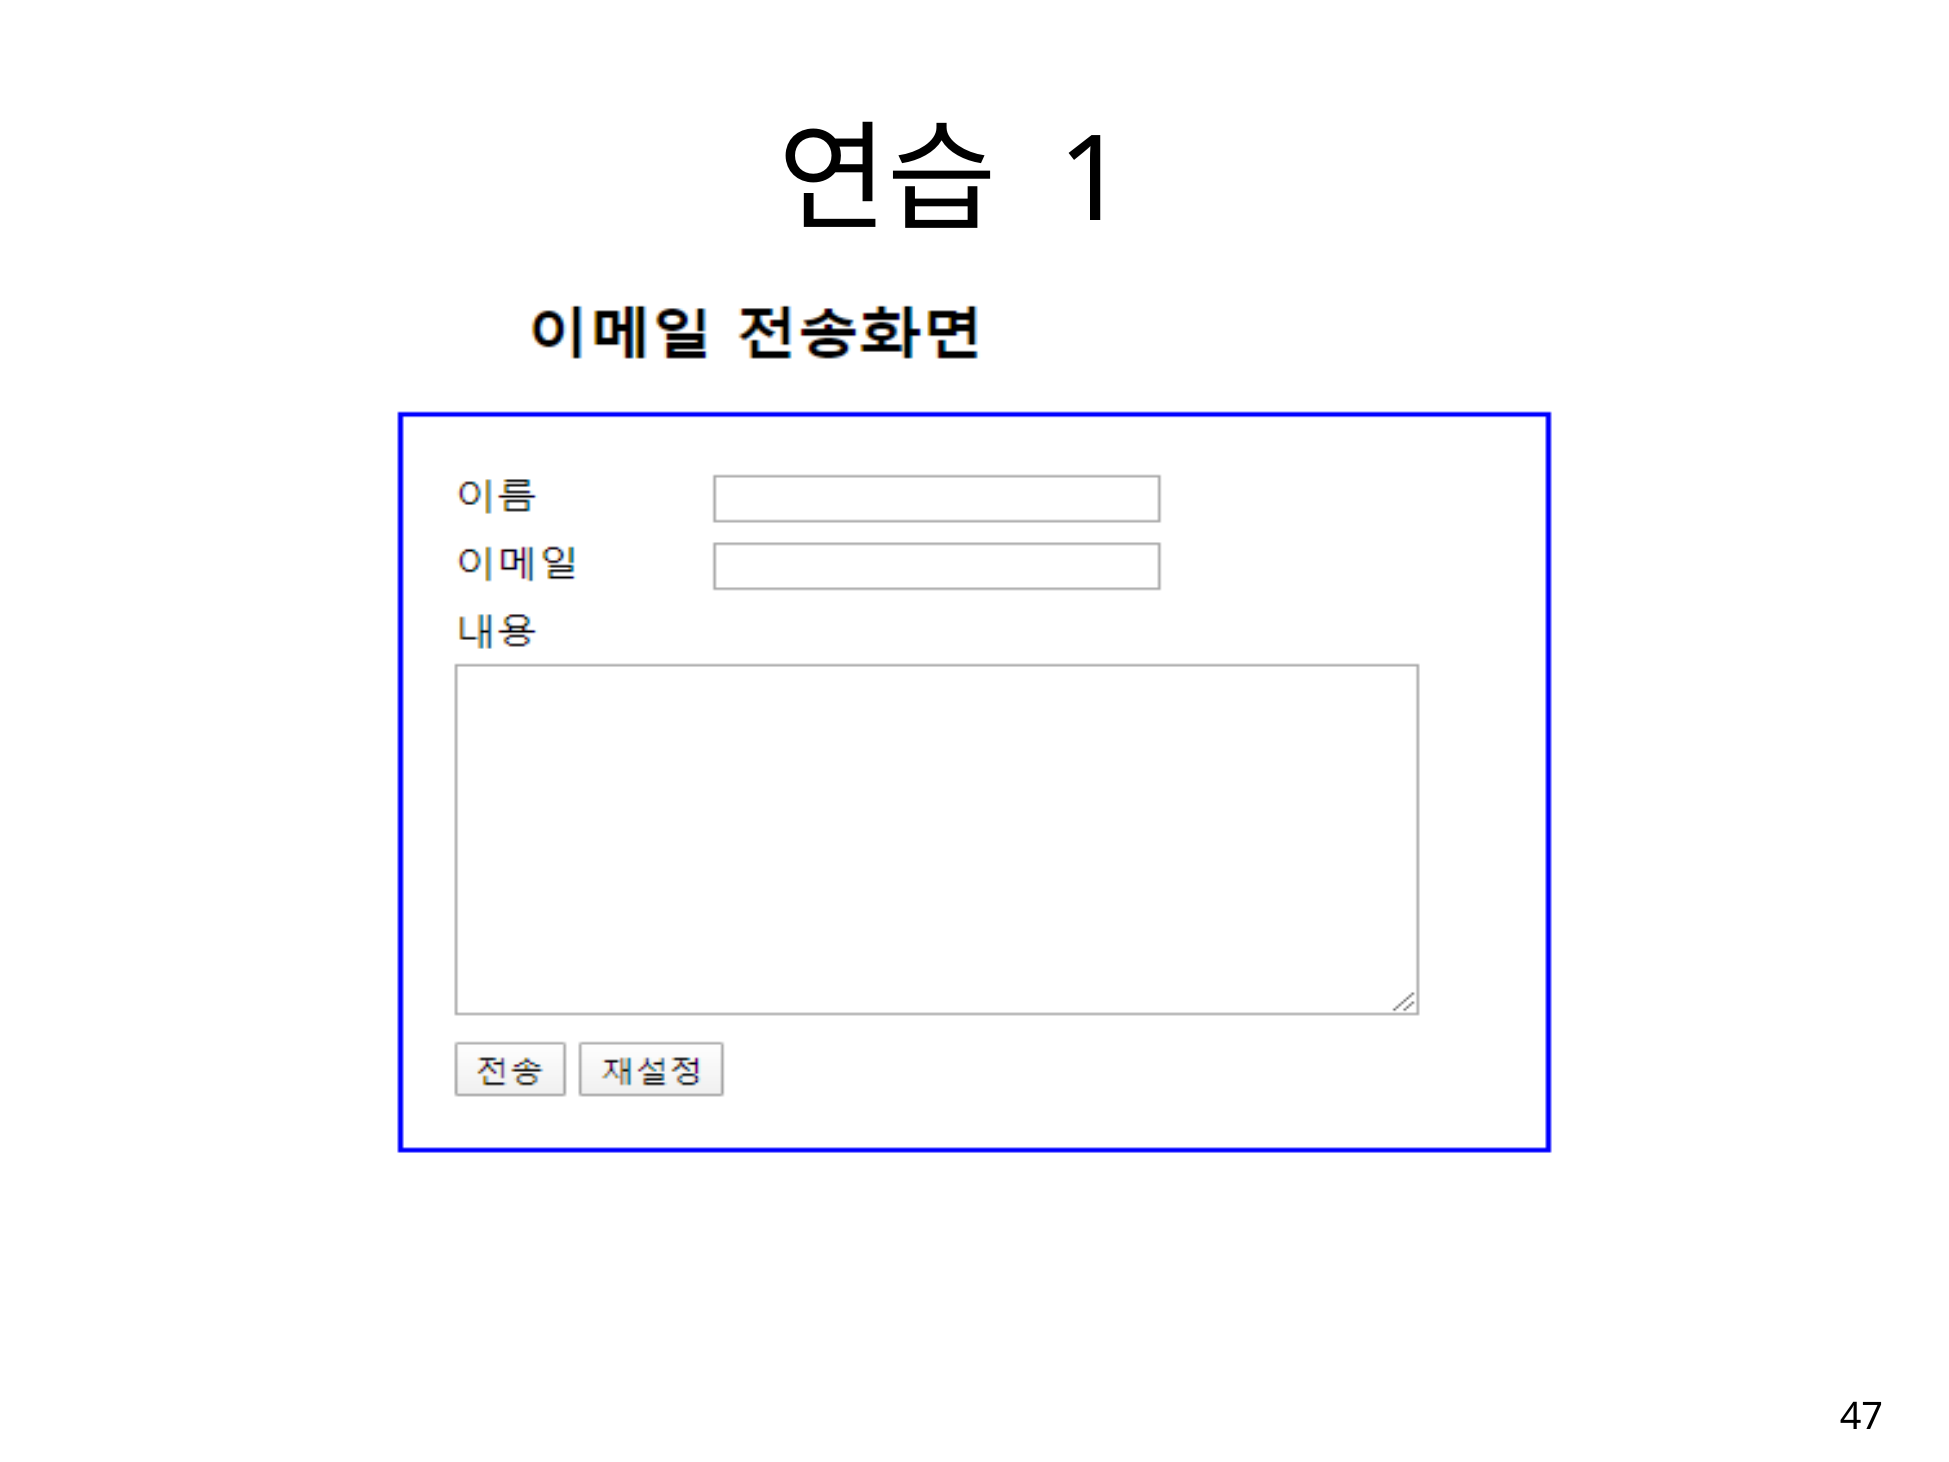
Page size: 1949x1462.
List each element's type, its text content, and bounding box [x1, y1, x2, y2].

title 연습 1 [156, 92, 1749, 255]
picture [346, 280, 1589, 1198]
slide_number 47 [1496, 1372, 1899, 1462]
